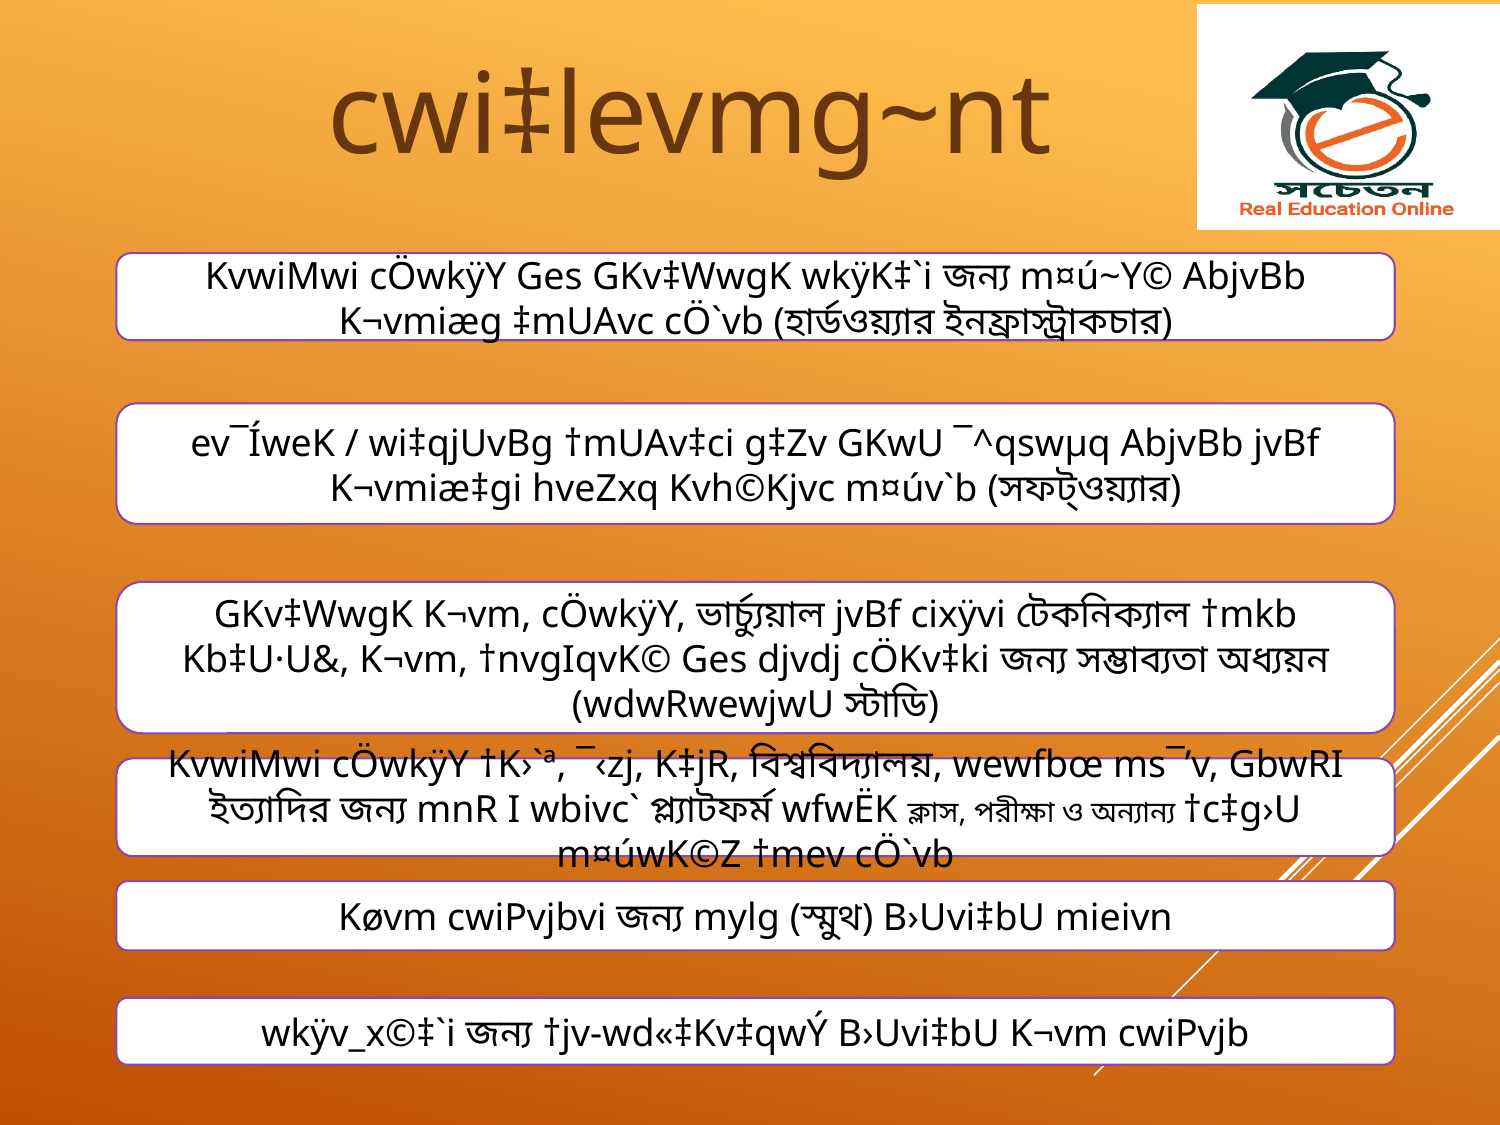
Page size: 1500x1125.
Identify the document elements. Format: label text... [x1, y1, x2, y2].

list cwi‡levmg~nt [181, 26, 1197, 191]
text_box KvwiMwi cÖwkÿY Ges GKv‡WwgK wkÿK‡`i জন্য m¤ú~Y© AbjvBb K¬vmiæg ‡mUAvc cÖ`vb (হার্ডওয়্যার ইনফ্রাস্ট্রাকচার) [115, 252, 1396, 342]
text_box GKv‡WwgK K¬vm, cÖwkÿY, ভার্চ্যুয়াল jvBf cixÿvi টেকনিক্যাল †mkb Kb‡U·U&, K¬vm, †nvgIqvK© Ges djvdj cÖKv‡ki জন্য সম্ভাব্যতা অধ্যয়ন (wdwRwewjwU স্টাডি) [115, 580, 1396, 735]
text_box KvwiMwi cÖwkÿY †K›`ª, ¯‹zj, K‡jR, বিশ্ববিদ্যালয়, wewfbœ ms¯’v, GbwRI ইত্যাদির জন্য mnR I wbivc` প্ল্যাটফর্ম wfwËK ক্লাস, পরীক্ষা ও অন্যান্য †c‡g›U m¤úwK©Z †mev cÖ`vb [115, 757, 1396, 858]
text_box ev¯ÍweK / wi‡qjUvBg †mUAv‡ci g‡Zv GKwU ¯^qswµq AbjvBb jvBf K¬vmiæ‡gi hveZxq Kvh©Kjvc m¤úv`b (সফট্ওয়্যার) [115, 402, 1396, 525]
text_box wkÿv_x©‡`i জন্য †jv-wd«‡Kv‡qwÝ B›Uvi‡bU K¬vm cwiPvjb [115, 996, 1396, 1066]
text_box Køvm cwiPvjbvi জন্য mylg (স্মুথ) B›Uvi‡bU mieivn [115, 880, 1396, 952]
picture [1197, 4, 1500, 230]
